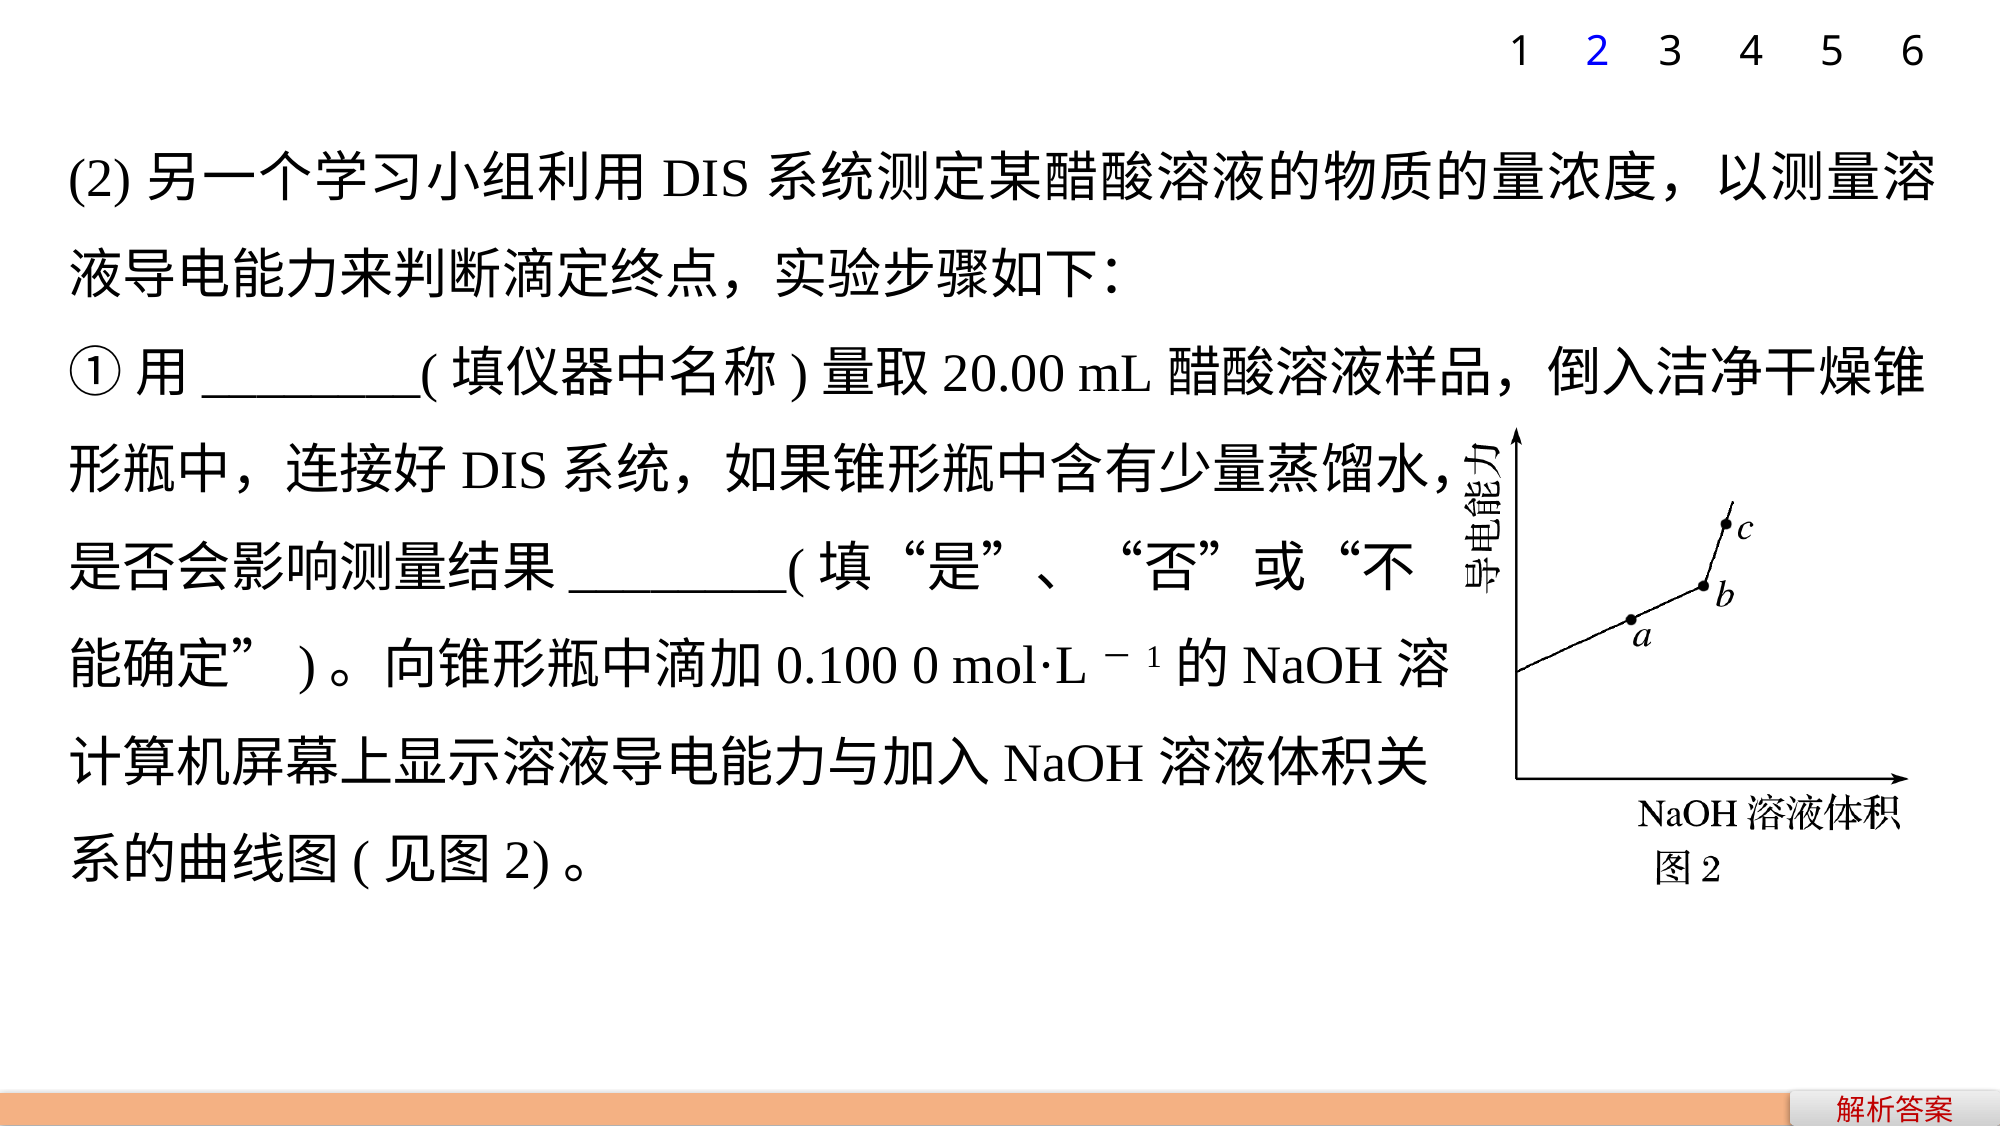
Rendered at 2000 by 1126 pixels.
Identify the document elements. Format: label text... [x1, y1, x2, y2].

text_box 6 [1879, 1, 1945, 97]
text_box [0, 1092, 1787, 1126]
text_box 解析答案 [1788, 1089, 2000, 1126]
text_box (2)另一个学习小组利用DIS系统测定某醋酸溶液的物质的量浓度，以测量溶液导电能力来判断滴定终点，实验步骤如下： ①用________(填仪器中名称)量取20.00 mL醋酸溶液样品，倒入洁净干燥锥形瓶中，连接好DIS系统，如果锥形瓶中含有少量蒸馏水， 是否会影响测量结果________(填“是”、“否”或“不 能确定”)。向锥形瓶中滴加0.100 0 mol·L－1的NaOH溶液， 计算机屏幕上显示溶液导电能力与加入NaOH溶液体积关 系的曲线图(见图2)。 [53, 102, 1952, 897]
text_box 4 [1718, 1, 1784, 97]
picture [1451, 413, 1917, 892]
text_box 1 [1487, 1, 1553, 97]
text_box 3 [1645, 1, 1703, 97]
text_box 5 [1798, 1, 1865, 97]
text_box 2 [1568, 1, 1630, 97]
